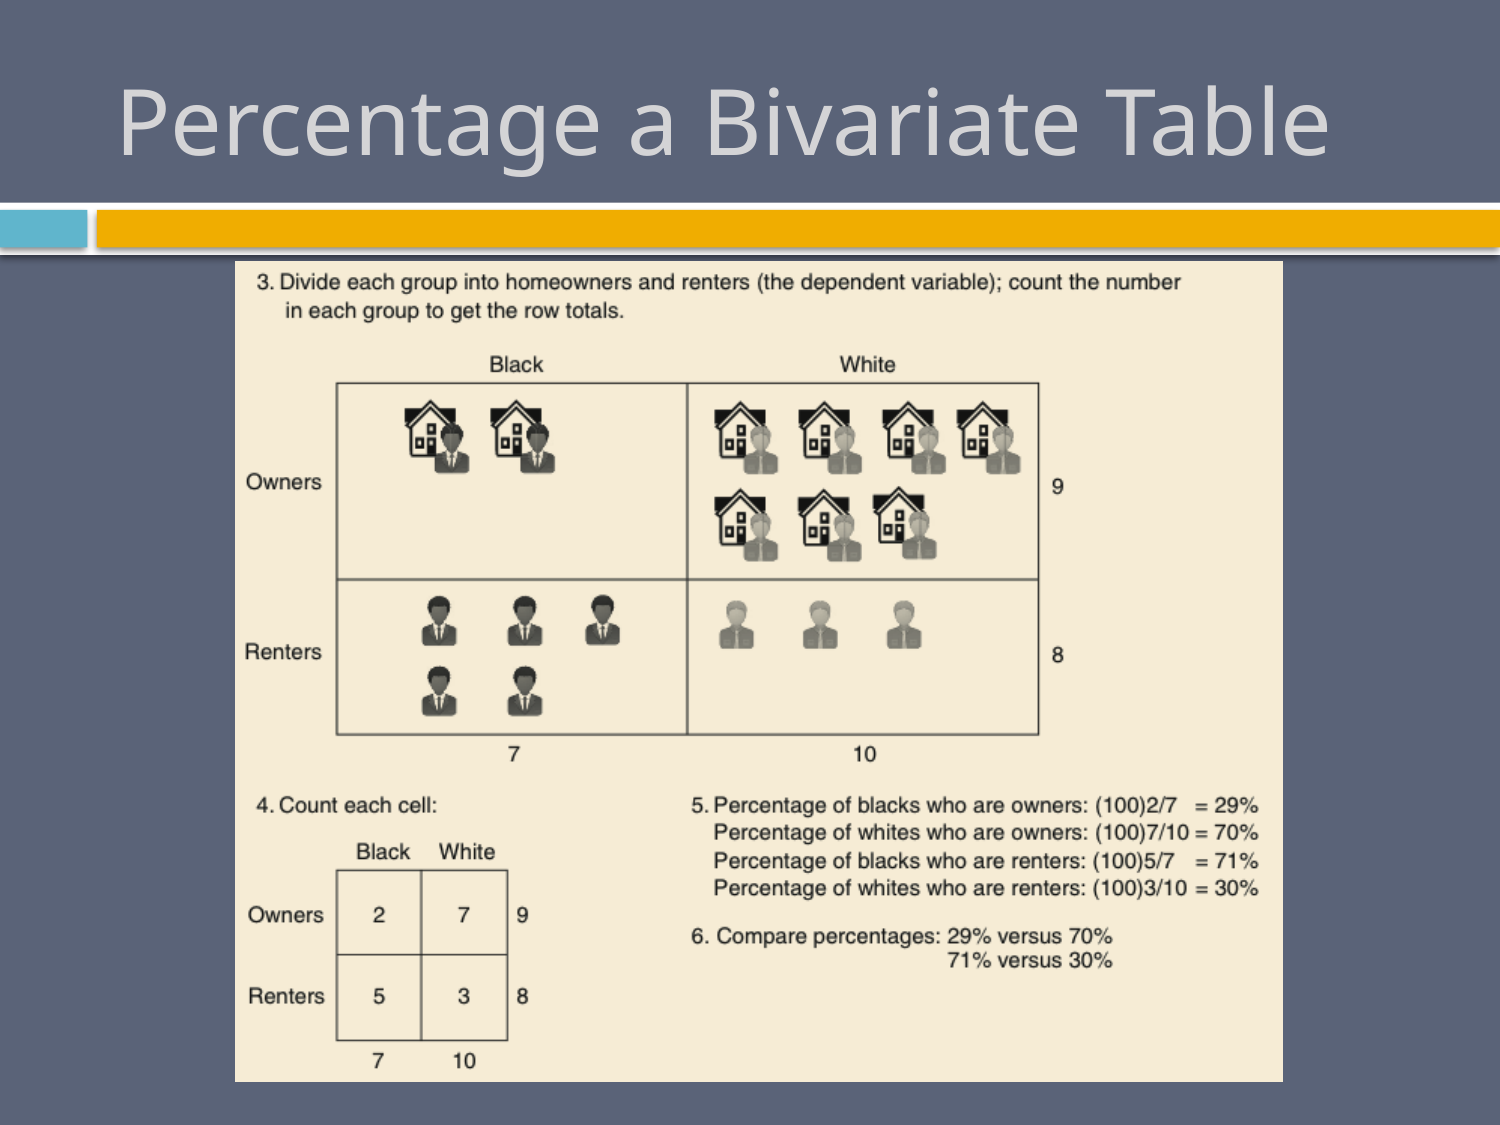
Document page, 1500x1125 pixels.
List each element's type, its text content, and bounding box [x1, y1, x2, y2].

title Percentage a Bivariate Table [100, 37, 1439, 201]
picture [235, 261, 1283, 1082]
